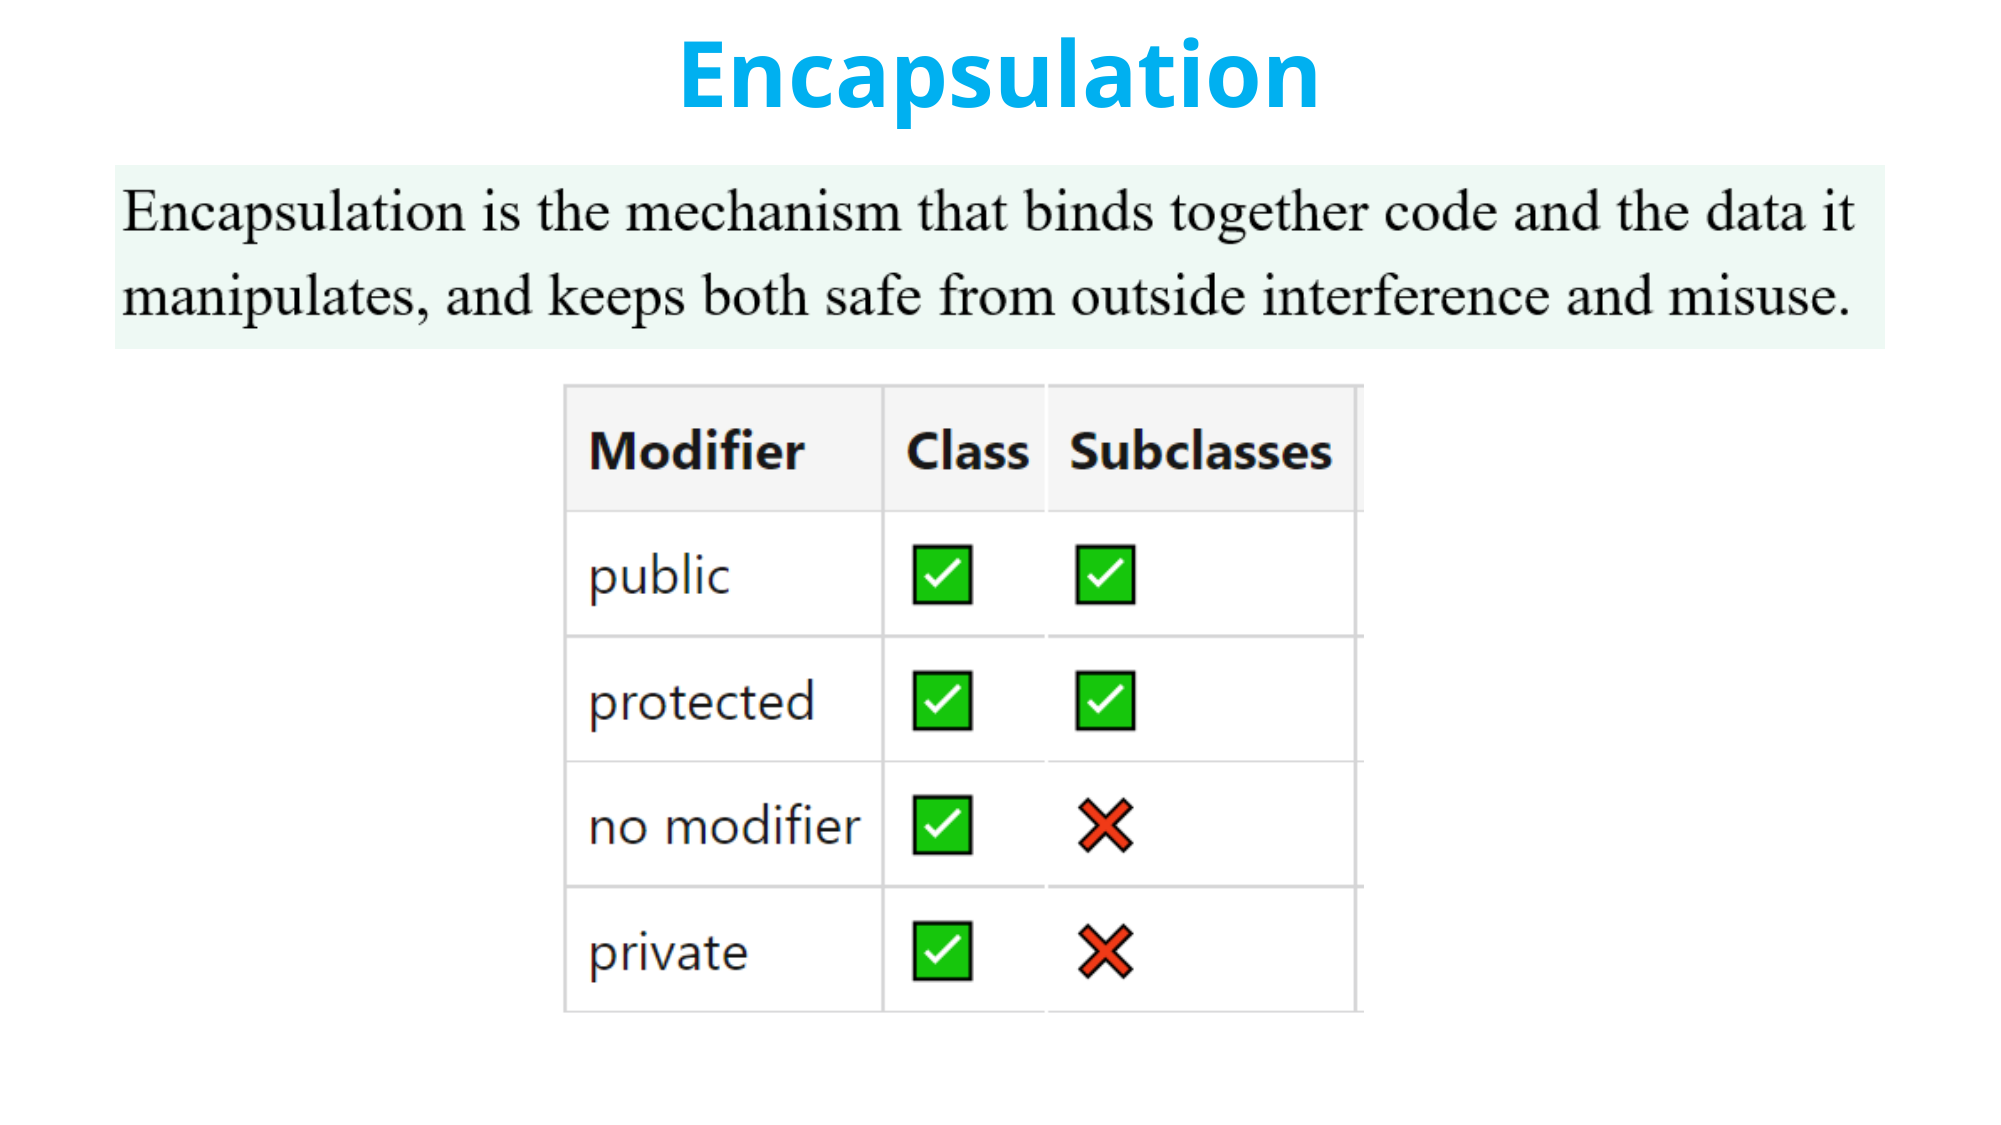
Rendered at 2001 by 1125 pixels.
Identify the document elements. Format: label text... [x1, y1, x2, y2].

title Encapsulation [137, 17, 1863, 139]
picture [556, 379, 1364, 1026]
picture [115, 165, 1885, 349]
